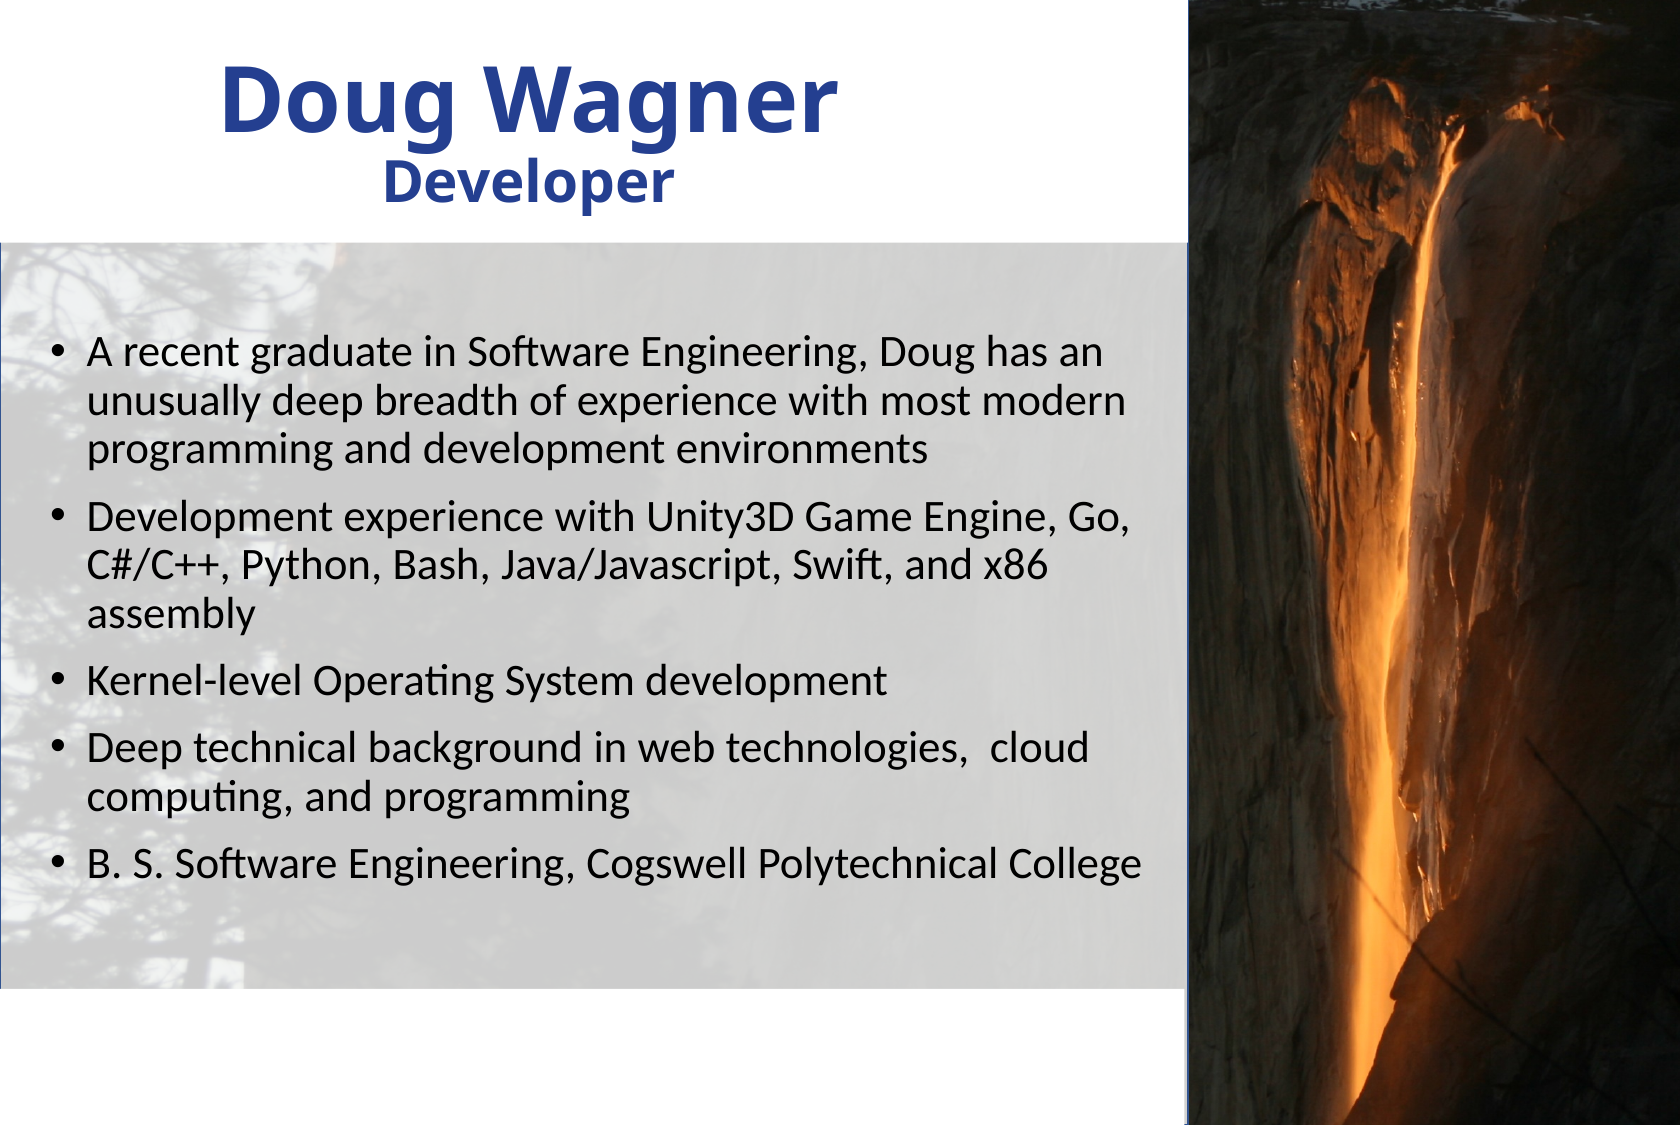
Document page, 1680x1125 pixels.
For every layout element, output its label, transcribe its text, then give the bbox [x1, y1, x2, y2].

list A recent graduate in Software Engineering, Doug has an unusually deep breadth of experience with most modern programming and development environments Development experience with Unity3D Game Engine, Go, C#/C++, Python, Bash, Java/Javascript, Swift, and x86 assembly Kernel-level Operating System development Deep technical background in web technologies, cloud computing, and programming B. S. Software Engineering, Cogswell Polytechnical College [35, 320, 1169, 941]
picture [1189, 0, 1680, 1125]
text_box [0, 988, 1185, 1125]
title Doug Wagner Developer [59, 25, 999, 244]
